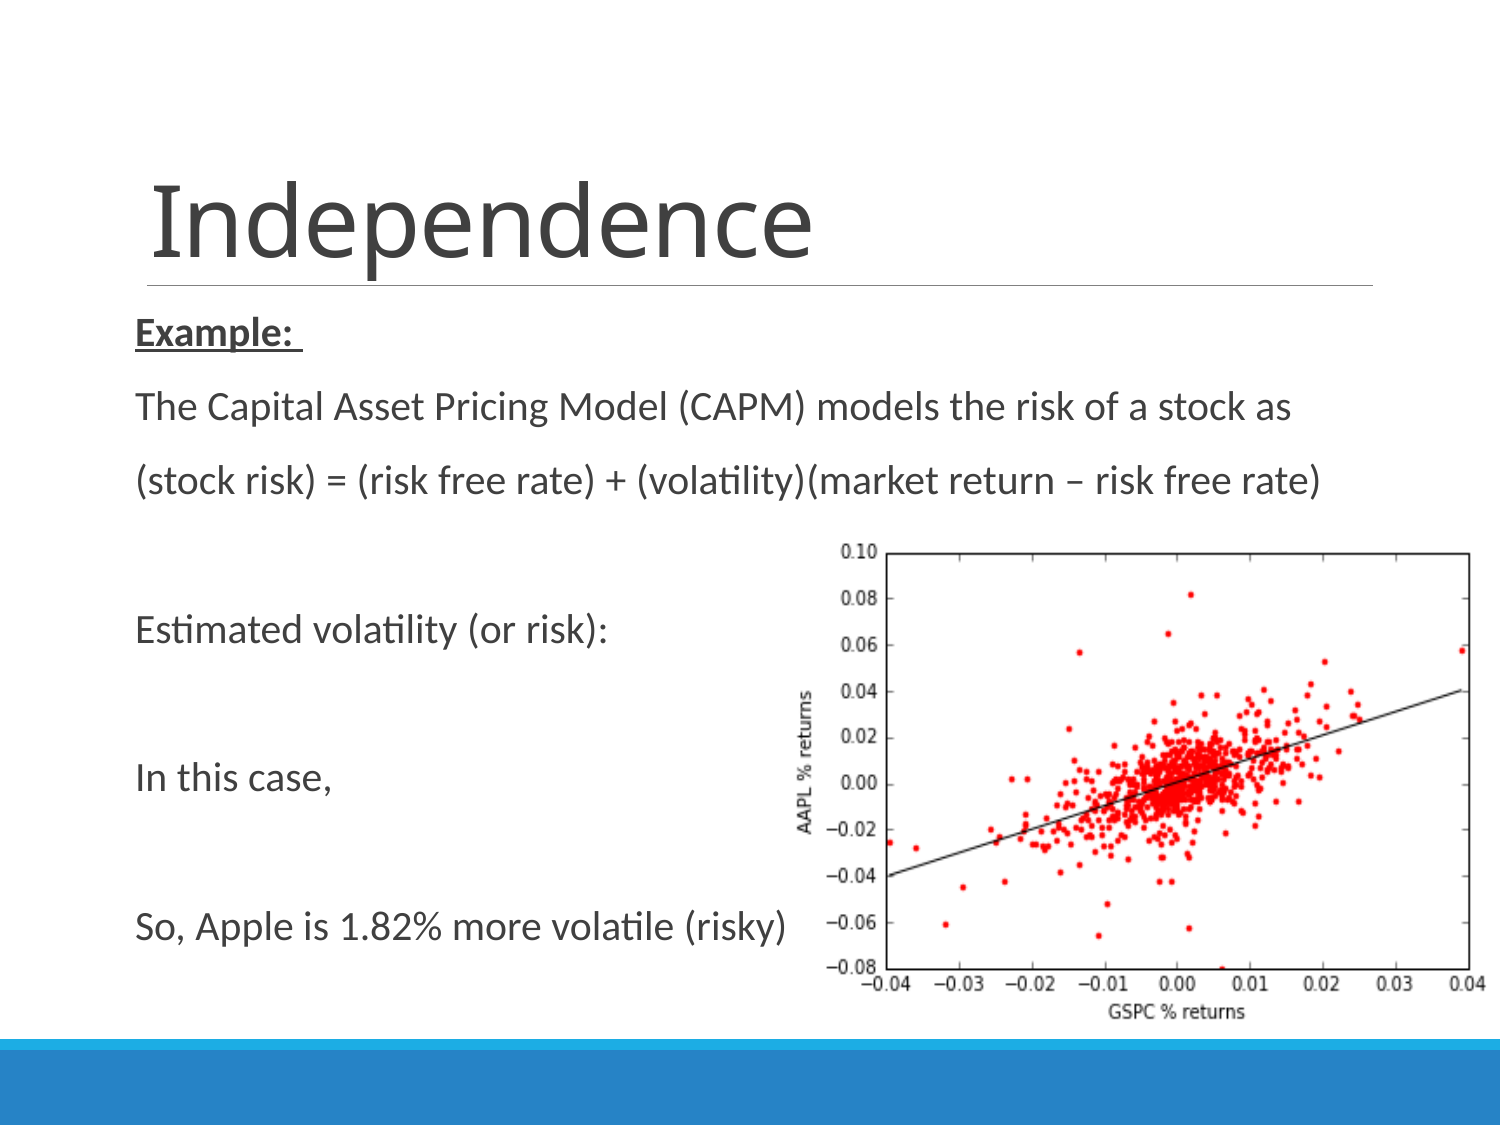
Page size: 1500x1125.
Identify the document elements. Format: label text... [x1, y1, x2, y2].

picture [786, 530, 1500, 1036]
title Independence [135, 47, 1373, 285]
